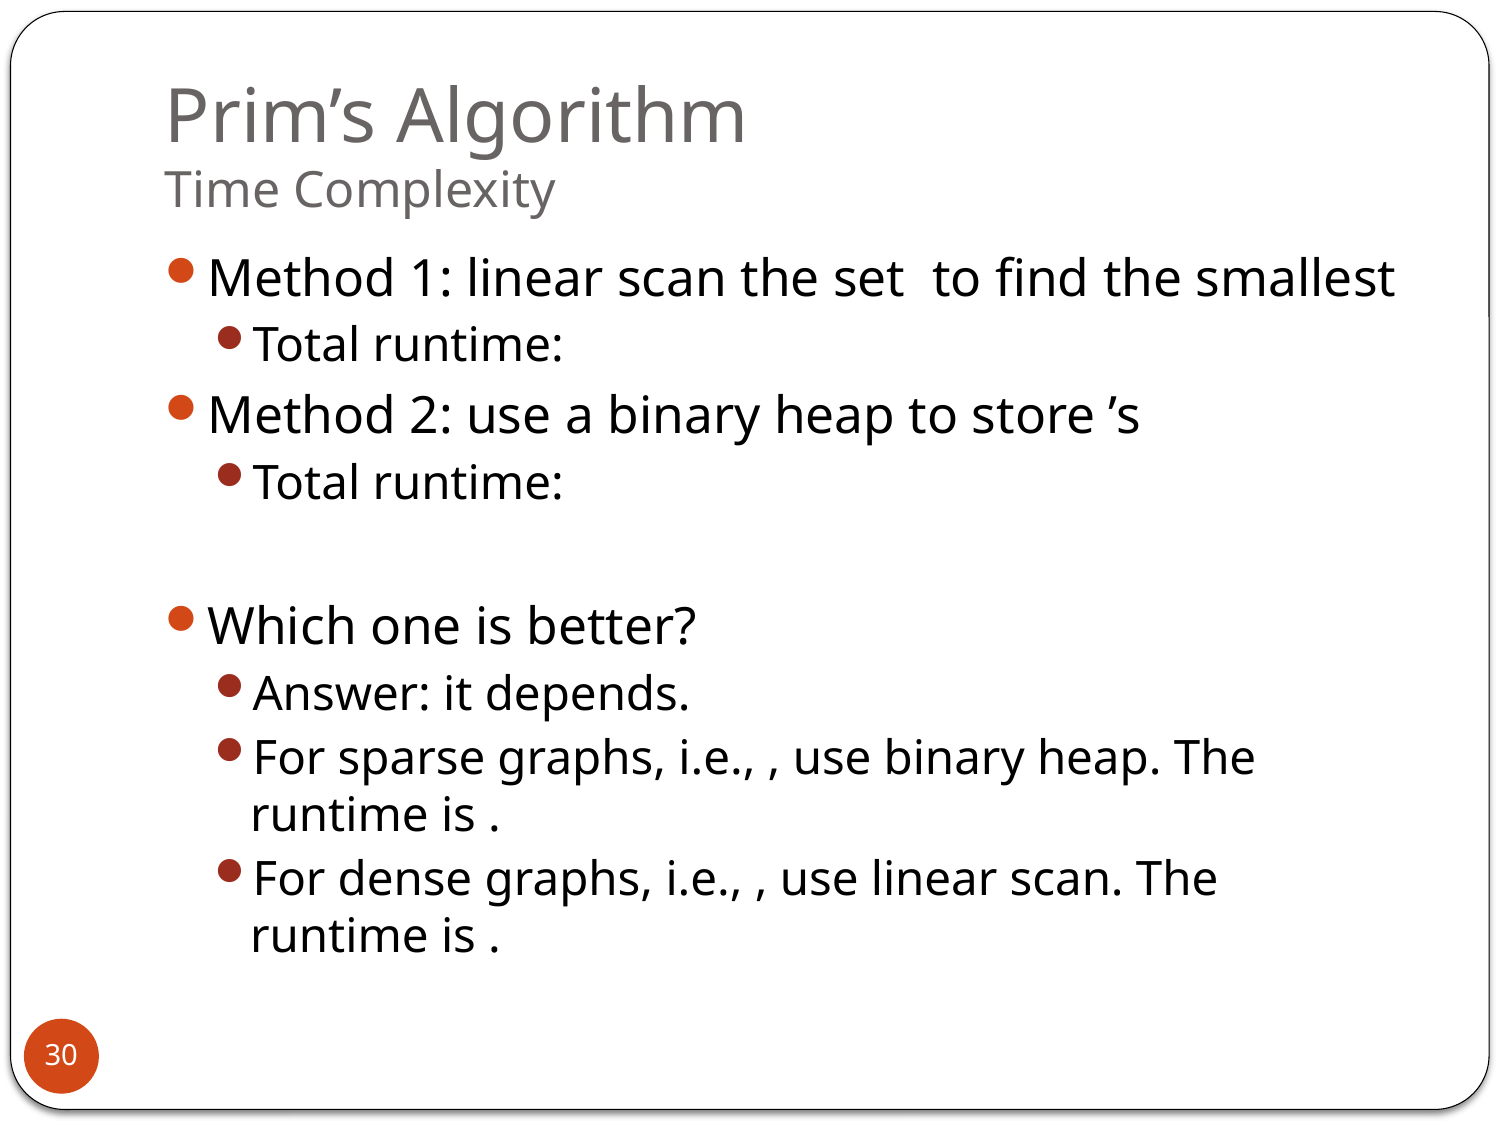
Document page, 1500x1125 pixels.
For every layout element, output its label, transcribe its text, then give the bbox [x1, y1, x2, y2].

title Prim’s Algorithm Time Complexity [150, 45, 1425, 233]
slide_number 30 [23, 1018, 99, 1094]
